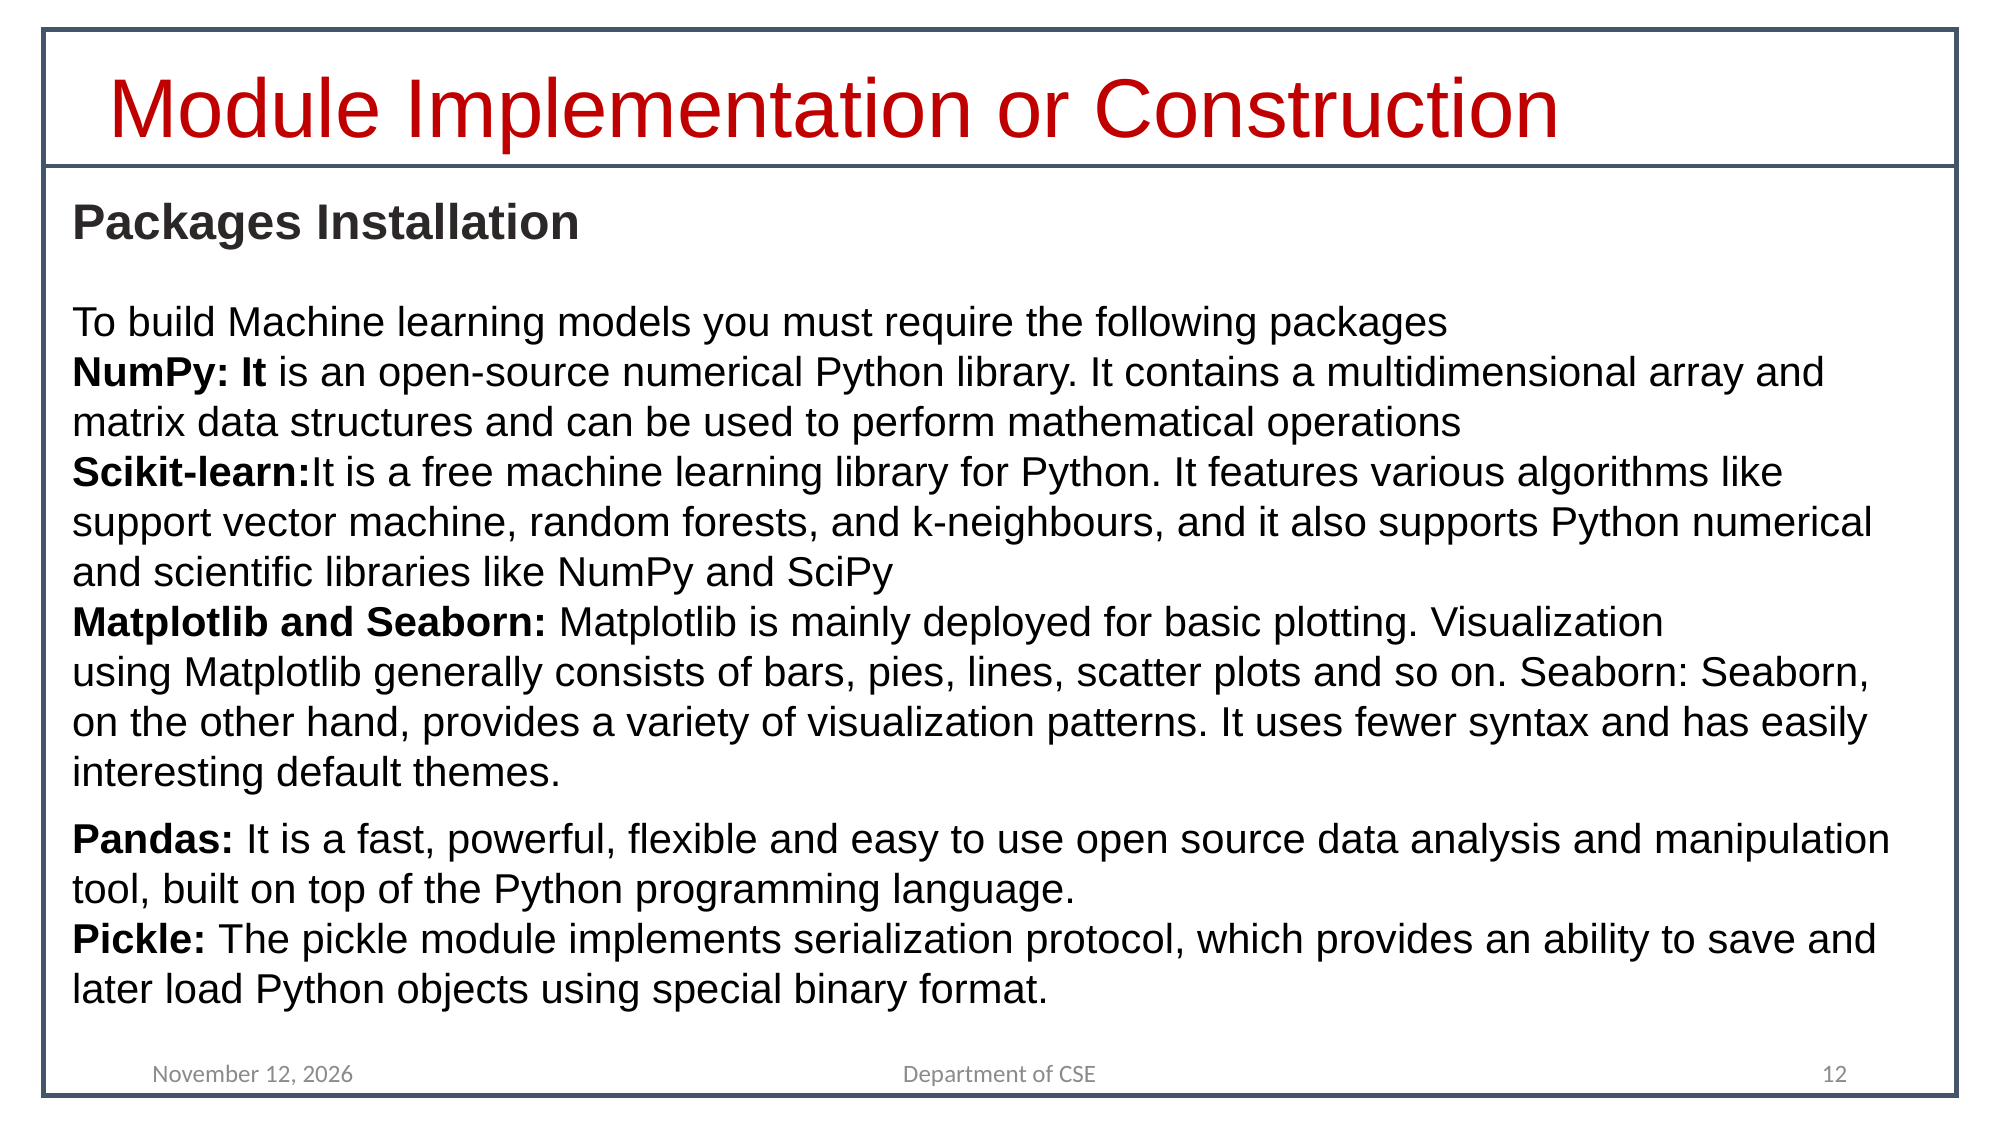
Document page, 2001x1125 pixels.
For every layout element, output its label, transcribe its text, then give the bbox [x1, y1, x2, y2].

text_box Packages Installation To build Machine learning models you must require the following packages NumPy: It is an open-source numerical Python library. It contains a multidimensional array and matrix data structures and can be used to perform mathematical operations Scikit-learn:It is a free machine learning library for Python. It features various algorithms like support vector machine, random forests, and k-neighbours, and it also supports Python numerical and scientific libraries like NumPy and SciPy Matplotlib and Seaborn: Matplotlib is mainly deployed for basic plotting. Visualization using Matplotlib generally consists of bars, pies, lines, scatter plots and so on. Seaborn: Seaborn, on the other hand, provides a variety of visualization patterns. It uses fewer syntax and has easily interesting default themes. Pandas: It is a fast, powerful, flexible and easy to use open source data analysis and manipulation tool, built on top of the Python programming language. Pickle: The pickle module implements serialization protocol, which provides an ability to save and later load Python objects using special binary format. [57, 182, 1933, 1020]
text_box [42, 28, 1958, 1096]
slide_number 12 [1412, 1042, 1863, 1103]
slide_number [137, 1042, 588, 1103]
footer Department of CSE [662, 1042, 1338, 1103]
text_box Module Implementation or Construction [94, 46, 1862, 162]
